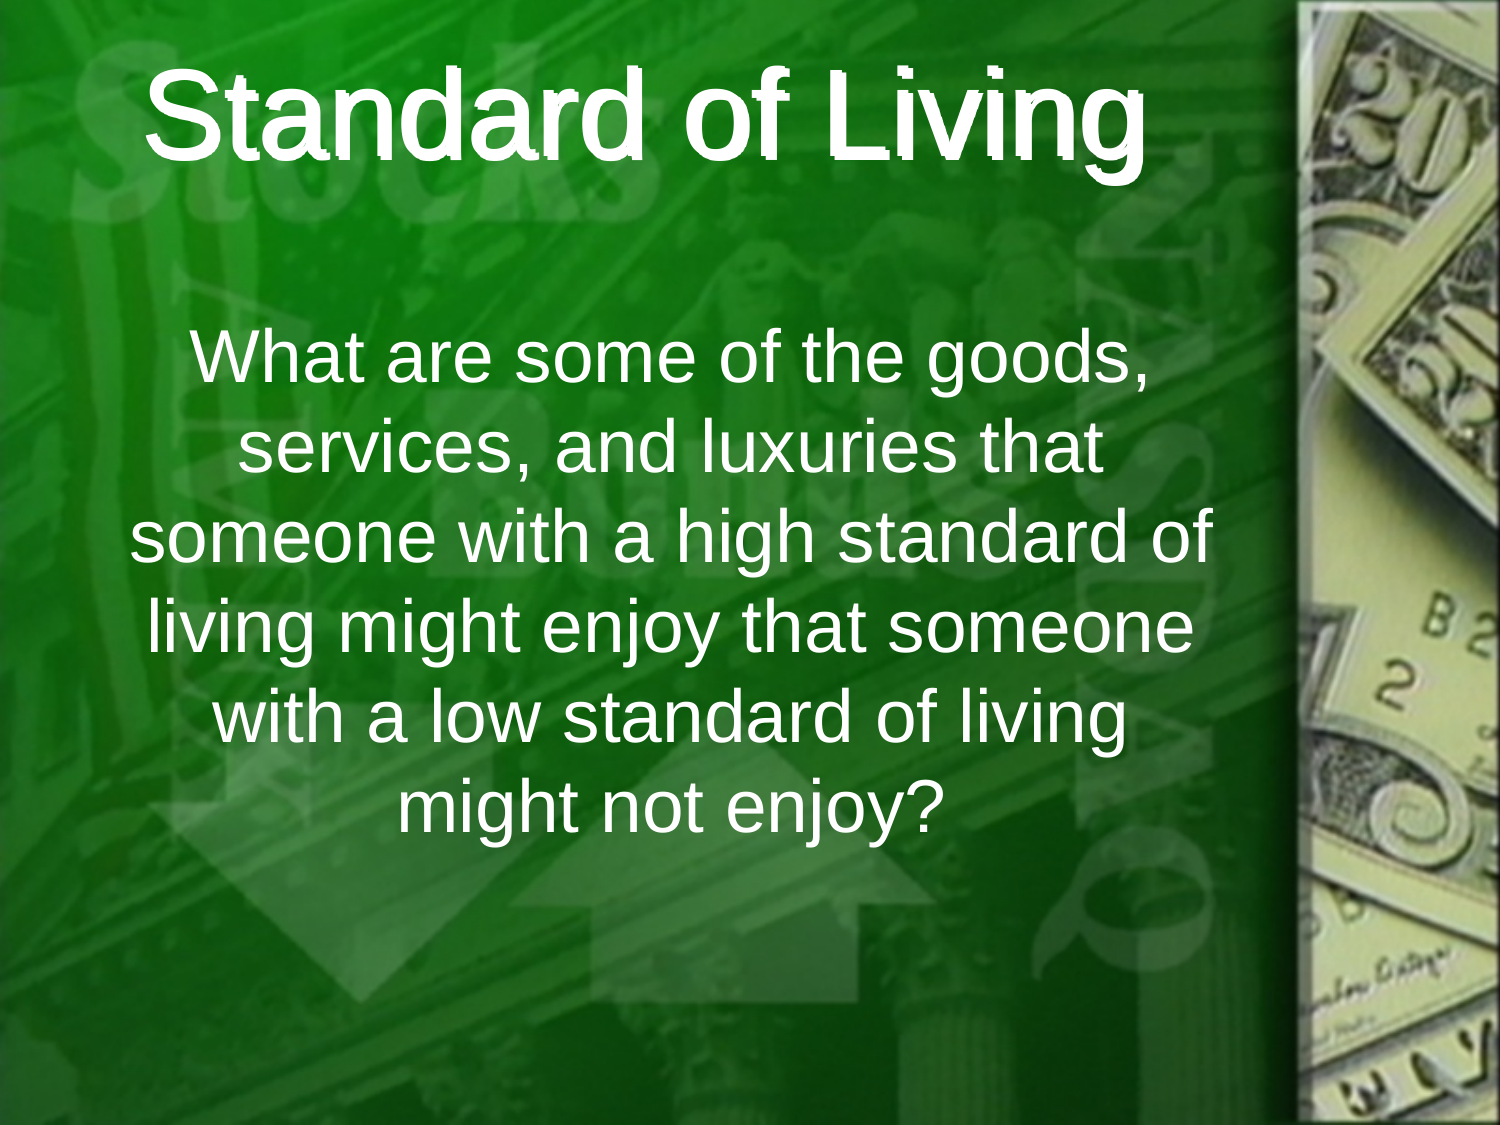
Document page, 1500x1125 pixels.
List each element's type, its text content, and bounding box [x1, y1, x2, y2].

title Standard of Living [24, 37, 1263, 175]
picture [0, 0, 1500, 1125]
text_box What are some of the goods, services, and luxuries that someone with a high standard of living might enjoy that someone with a low standard of living might not enjoy? [106, 299, 1237, 855]
